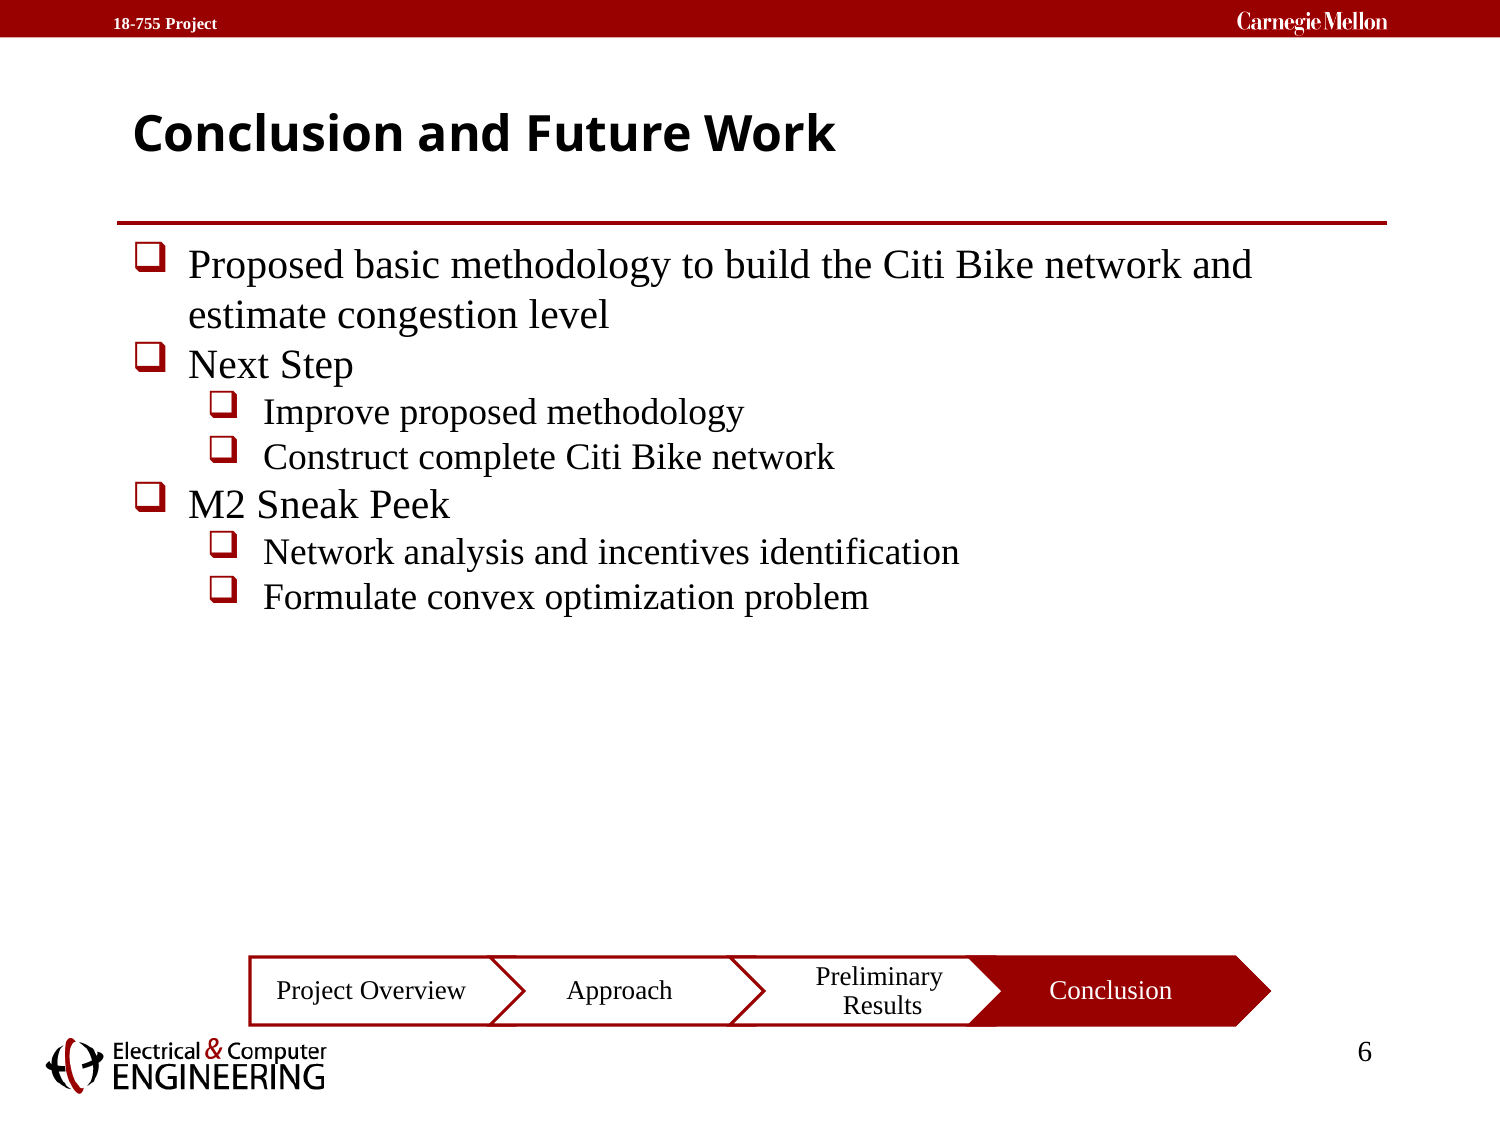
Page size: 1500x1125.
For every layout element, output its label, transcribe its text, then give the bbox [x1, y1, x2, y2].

slide_number 6 [1074, 1025, 1388, 1100]
text_box Proposed basic methodology to build the Citi Bike network and estimate congestion level Next Step Improve proposed methodology Construct complete Citi Bike network M2 Sneak Peek Network analysis and incentives identification Formulate convex optimization problem [117, 229, 1363, 625]
title Conclusion and Future Work [117, 41, 1388, 223]
picture [1237, 11, 1388, 36]
picture [37, 1030, 338, 1100]
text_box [969, 957, 1270, 1025]
